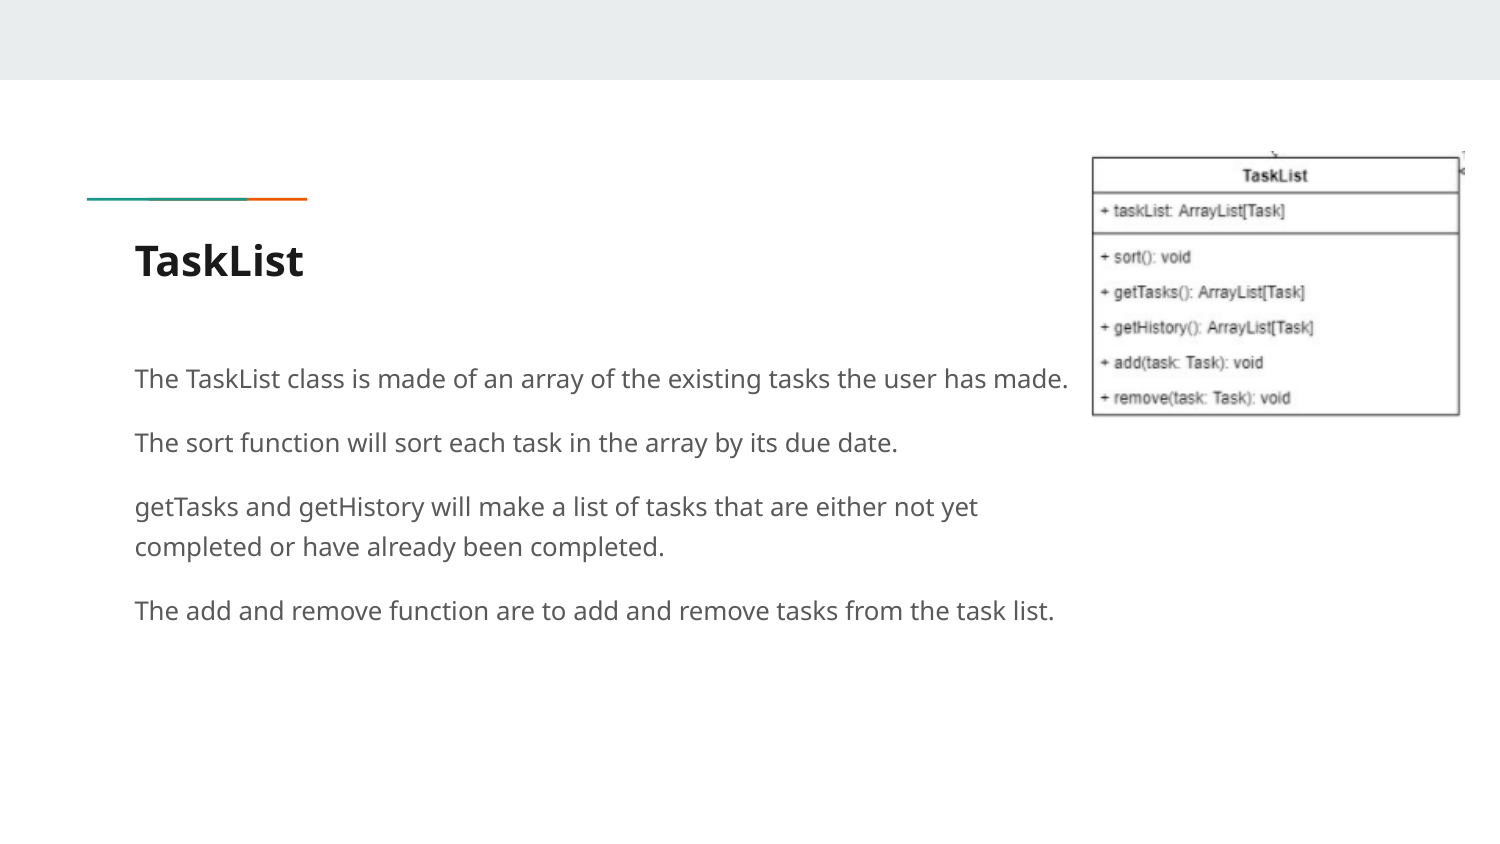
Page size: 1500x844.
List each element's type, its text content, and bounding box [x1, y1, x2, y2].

picture [1086, 151, 1465, 423]
title TaskList [119, 216, 1081, 305]
list The TaskList class is made of an array of the existing tasks the user has made. The sort function will sort each task in the array by its due date. getTasks and getHistory will make a list of tasks that are either not yet completed or have already been completed. The add and remove function are to add and remove tasks from the task list. [119, 341, 1087, 712]
